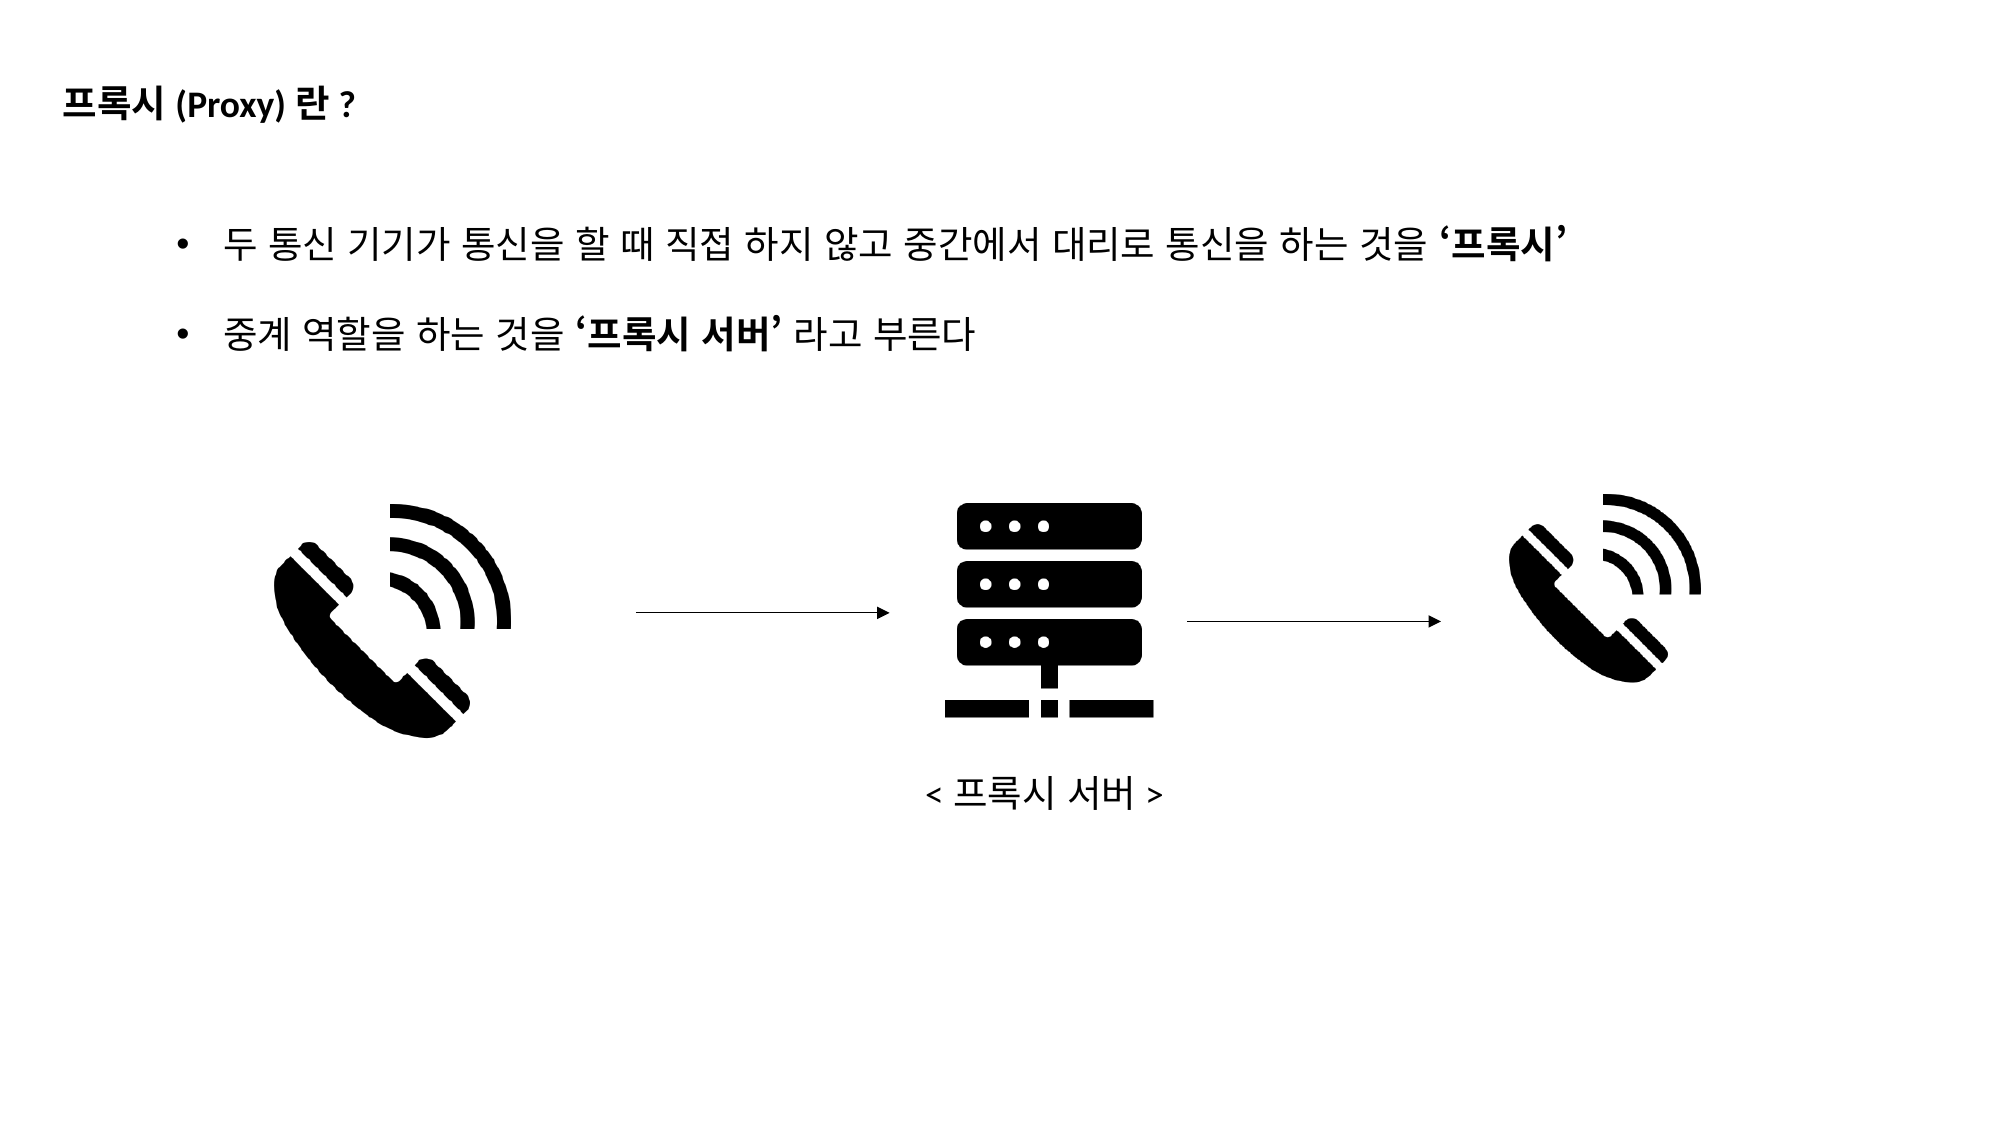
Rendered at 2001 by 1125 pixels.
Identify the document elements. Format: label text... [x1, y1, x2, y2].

text_box 두 통신 기기가 통신을 할 때 직접 하지 않고 중간에서 대리로 통신을 하는 것을 ‘프록시’ 중계 역할을 하는 것을 ‘프록시 서버’ 라고 부른다 [161, 213, 1737, 408]
picture [910, 471, 1188, 749]
text_box 프록시(Proxy)란? [48, 72, 425, 133]
text_box <프록시 서버> [910, 762, 1188, 823]
picture [218, 450, 561, 793]
picture [1463, 450, 1741, 727]
